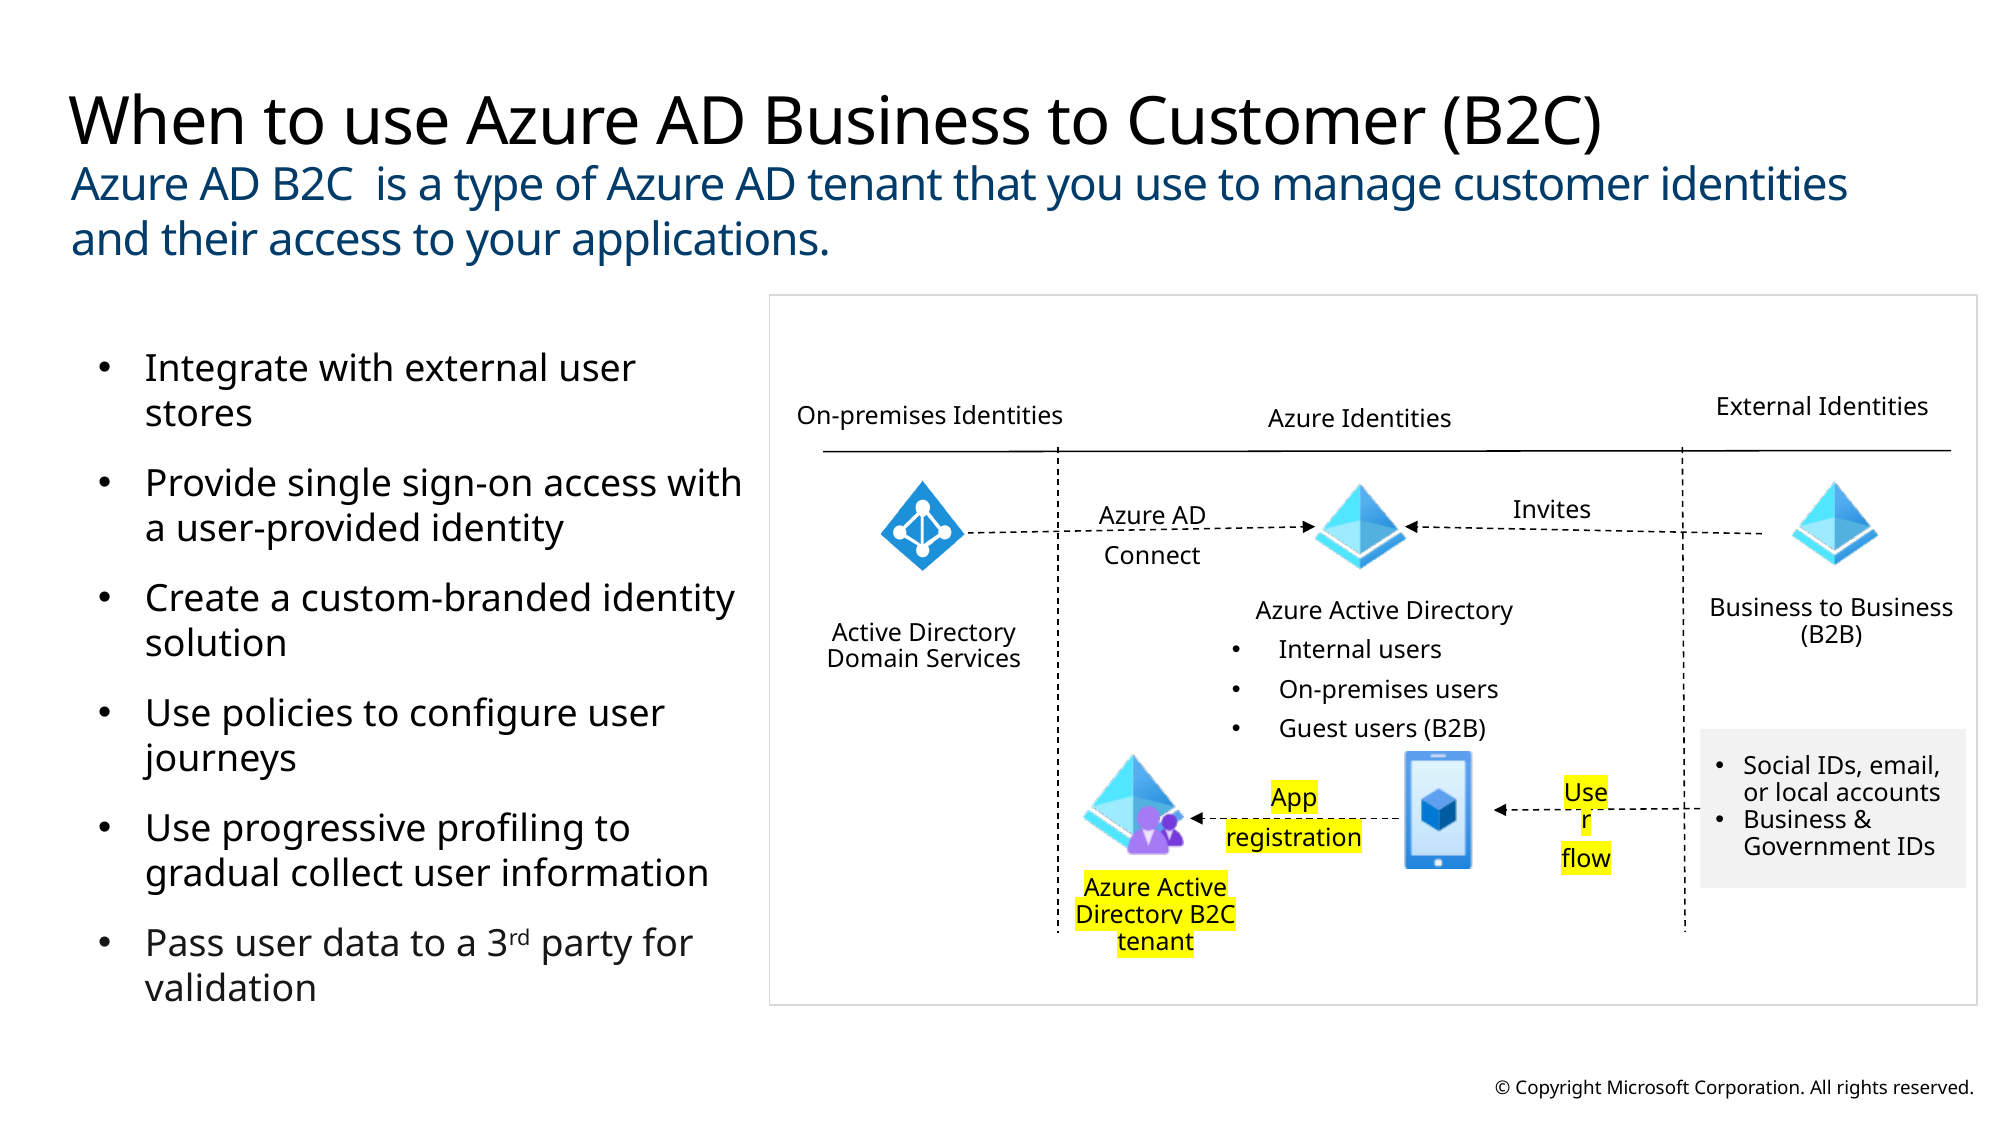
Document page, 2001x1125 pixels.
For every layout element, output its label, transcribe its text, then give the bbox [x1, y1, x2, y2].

text_box Integrate with external user stores Provide single sign-on access with a user-provided identity Create a custom-branded identity solution Use policies to configure user journeys Use progressive profiling to gradual collect user information Pass user data to a 3rd party for validation [83, 336, 762, 1017]
text_box [769, 940, 1978, 1006]
title When to use Azure AD Business to Customer (B2C) [68, 72, 1930, 178]
list Azure AD B2C is a type of Azure AD tenant that you use to manage customer identities and their access to your applications. [70, 146, 1932, 218]
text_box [753, 380, 1987, 940]
text_box [769, 294, 1978, 380]
